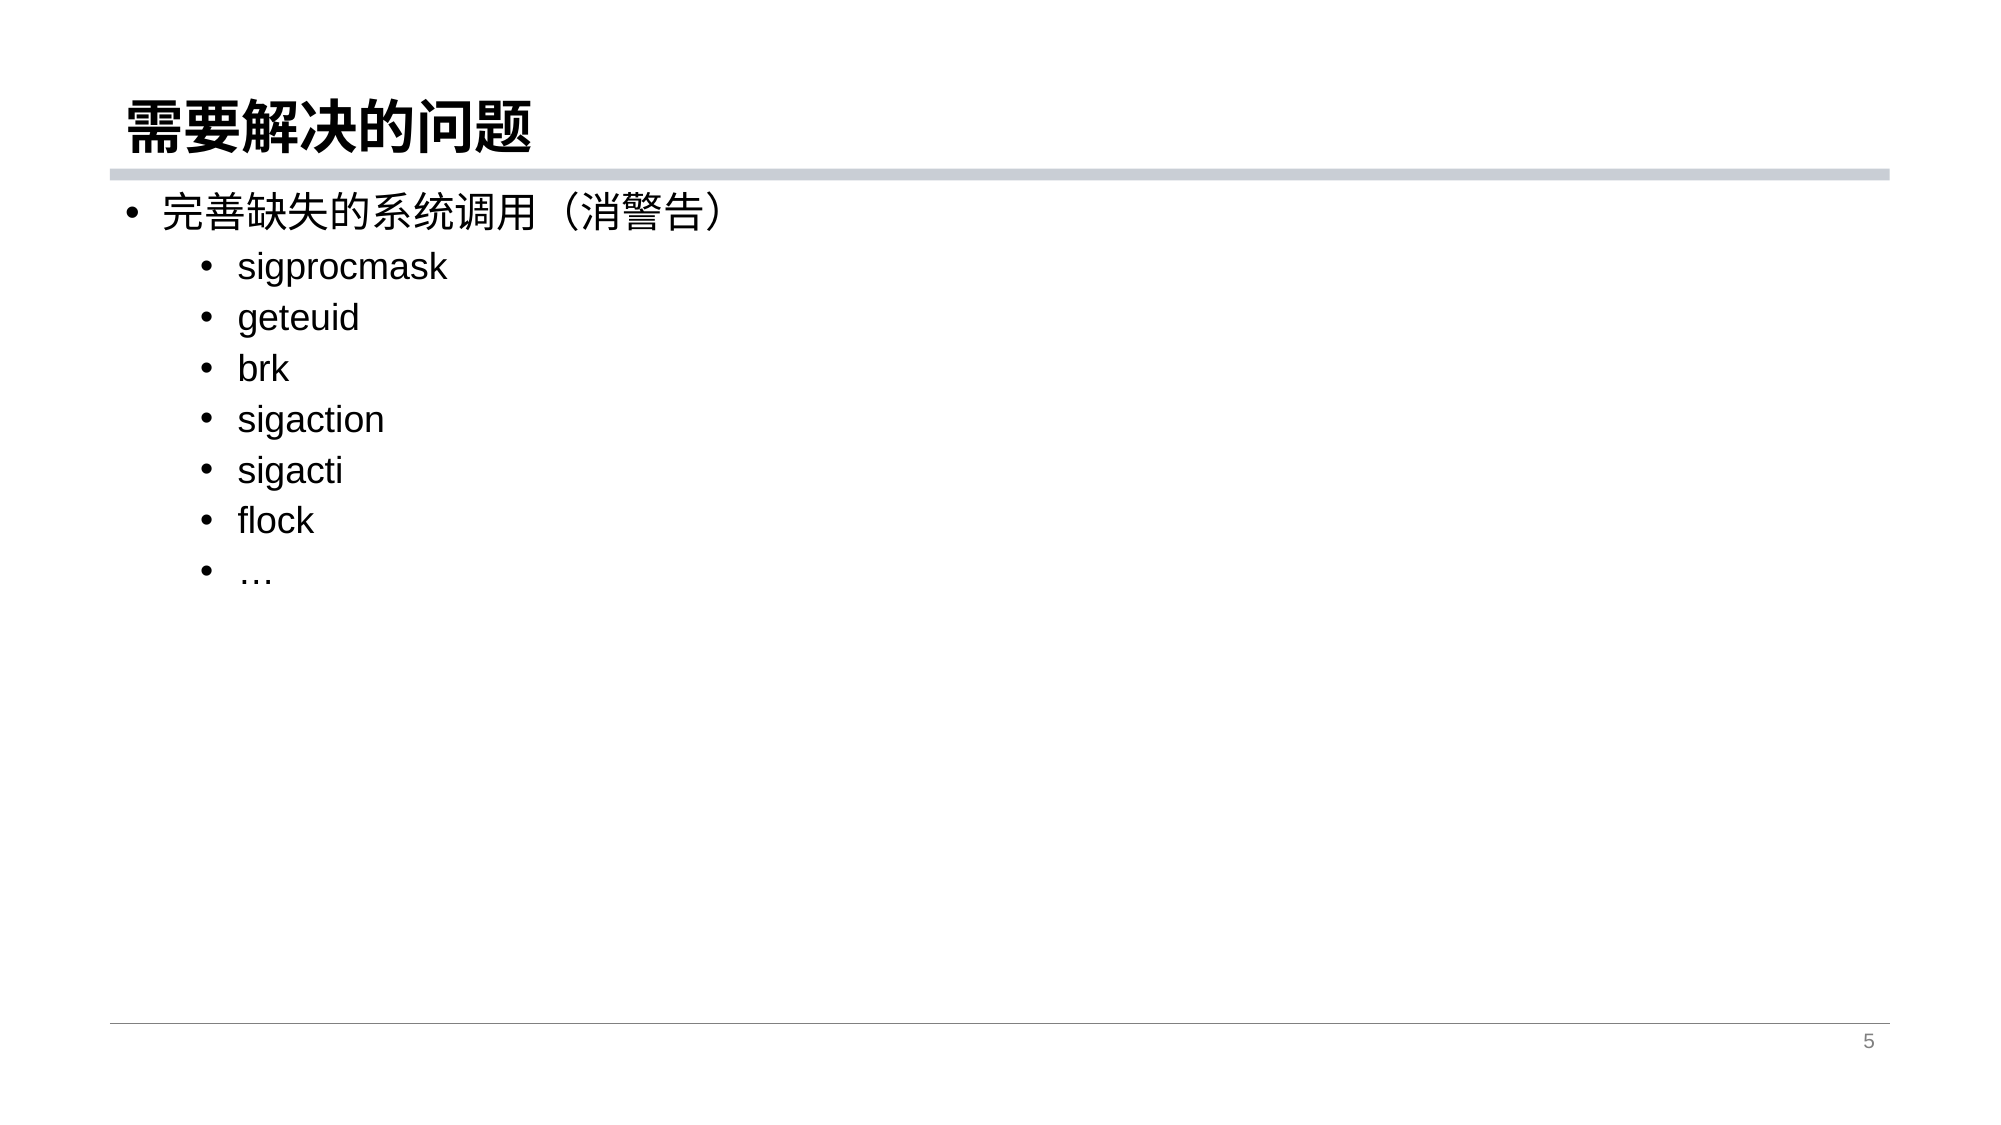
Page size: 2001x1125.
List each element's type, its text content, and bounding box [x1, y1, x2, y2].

slide_number 5 [1412, 1022, 1890, 1057]
title 需要解决的问题 [109, 0, 1890, 169]
list 完善缺失的系统调用（消警告） sigprocmask geteuid brk sigaction sigacti flock … [109, 184, 1890, 1008]
